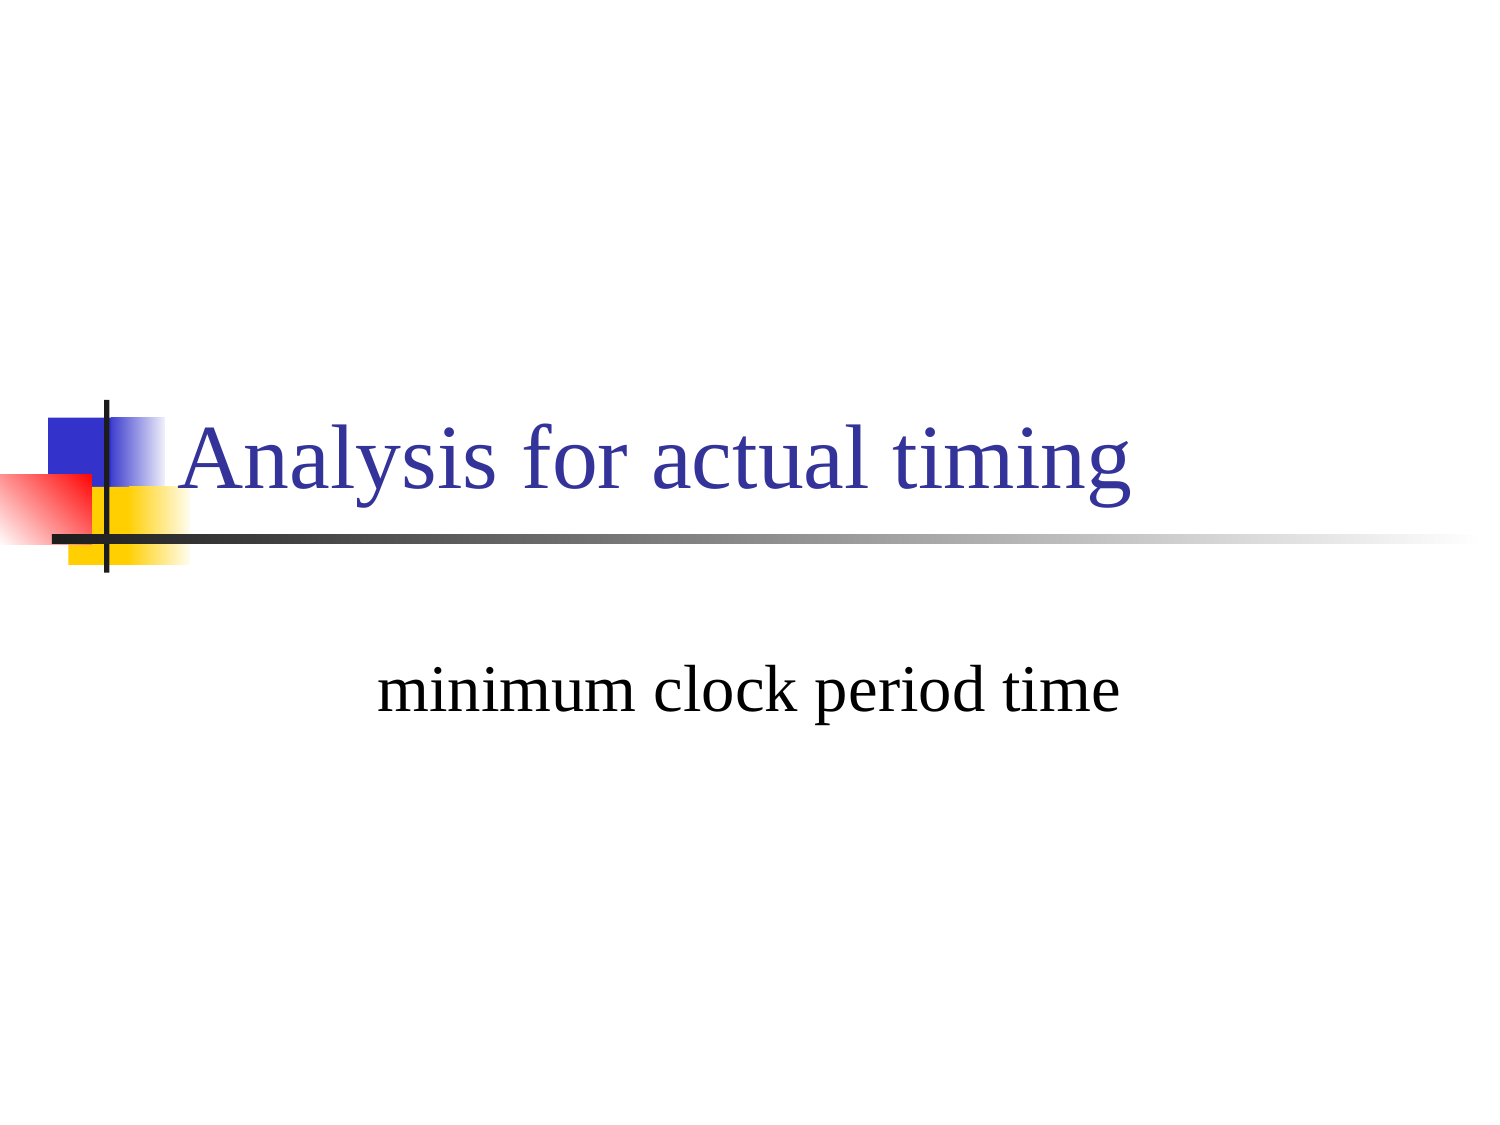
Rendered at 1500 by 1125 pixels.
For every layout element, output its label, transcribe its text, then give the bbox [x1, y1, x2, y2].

subtitle minimum clock period time [225, 637, 1275, 925]
title Analysis for actual timing [162, 275, 1438, 515]
